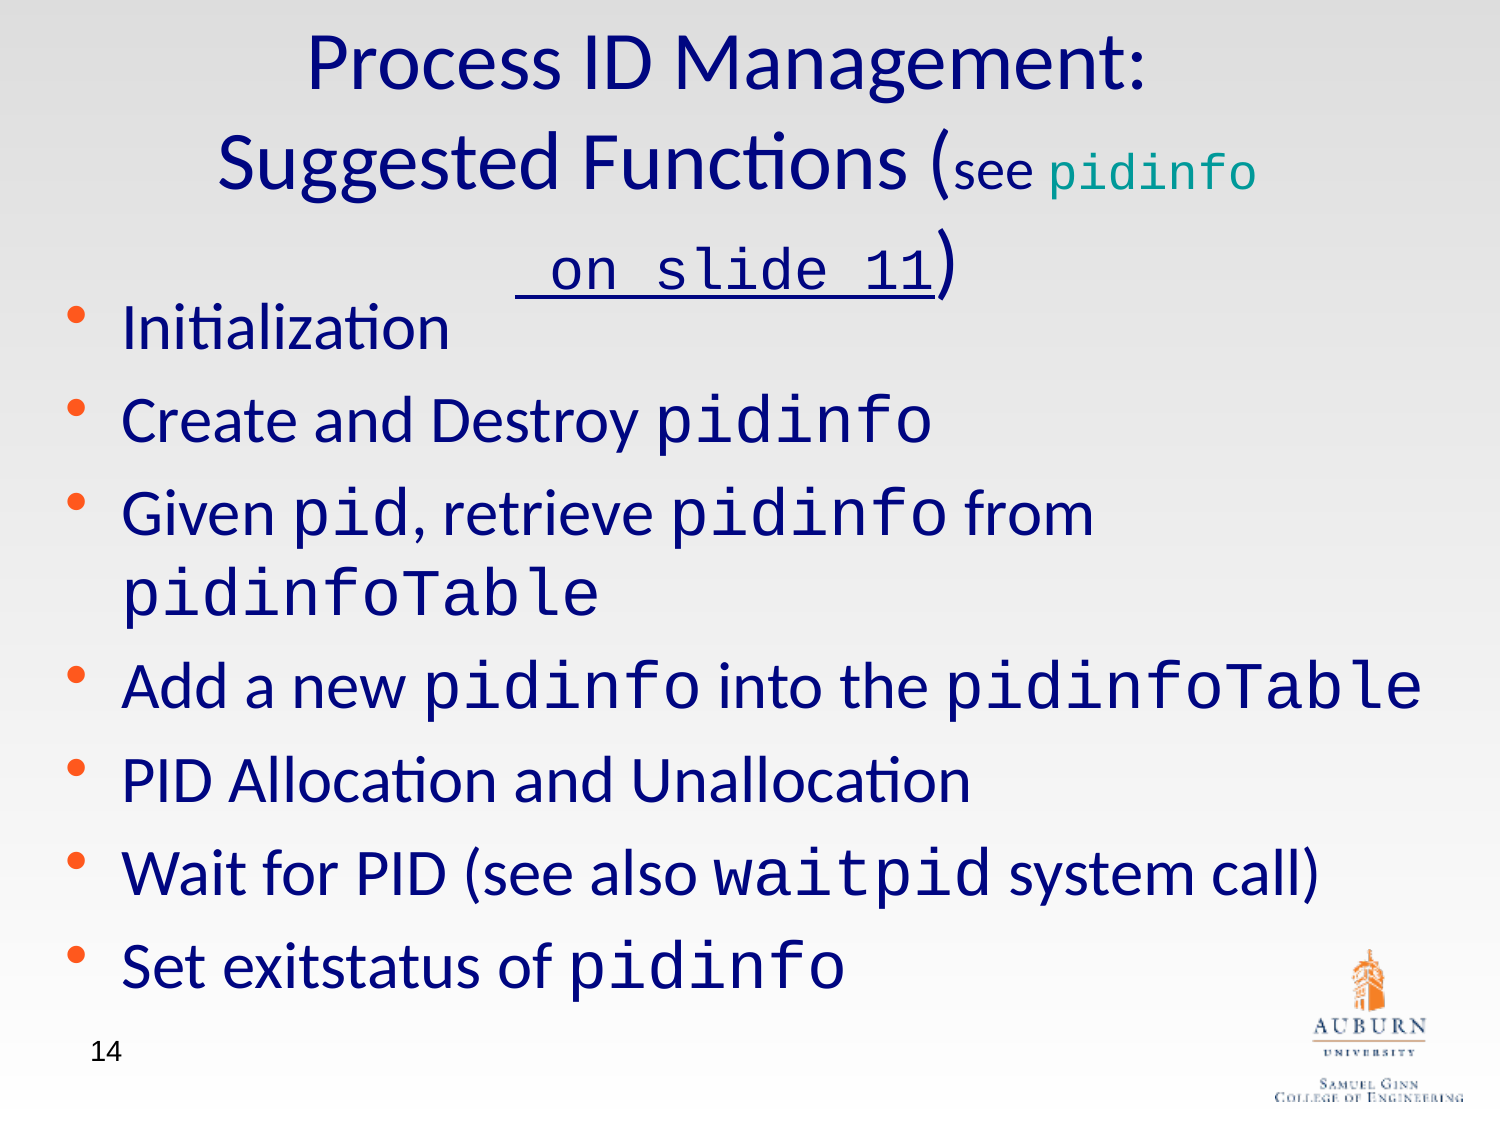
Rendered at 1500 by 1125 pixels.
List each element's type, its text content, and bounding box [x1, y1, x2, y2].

text_box Initialization Create and Destroy pidinfo Given pid, retrieve pidinfo from pidinfoTable Add a new pidinfo into the pidinfoTable PID Allocation and Unallocation Wait for PID (see also waitpid system call) Set exitstatus of pidinfo [50, 274, 1450, 1038]
picture [1275, 949, 1463, 1102]
title Process ID Management: Suggested Functions (see pidinfo on slide 11) [50, 24, 1425, 274]
slide_number 14 [74, 1024, 426, 1103]
